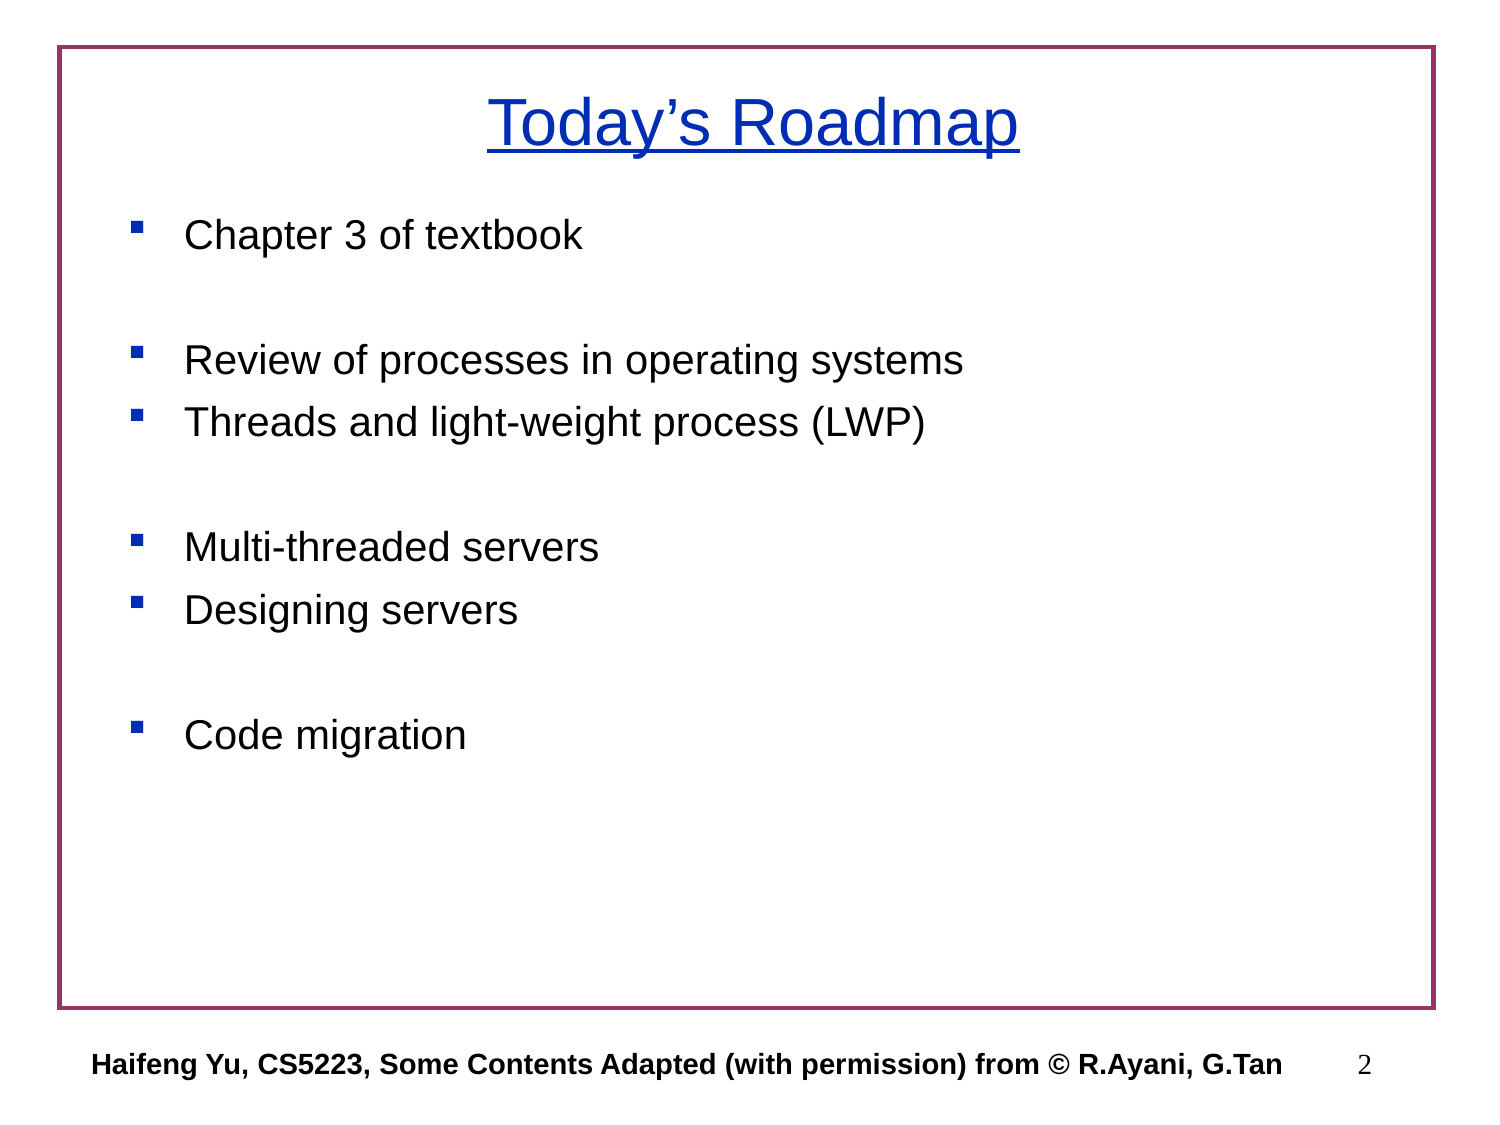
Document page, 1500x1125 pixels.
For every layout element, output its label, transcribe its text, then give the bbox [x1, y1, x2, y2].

footer Haifeng Yu, CS5223, Some Contents Adapted (with permission) from © R.Ayani, G.Tan [49, 1024, 1326, 1101]
list Chapter 3 of textbook Review of processes in operating systems Threads and light-weight process (LWP) Multi-threaded servers Designing servers Code migration [112, 200, 1388, 967]
slide_number 2 [1326, 1024, 1388, 1101]
title Today’s Roadmap [115, 49, 1392, 188]
